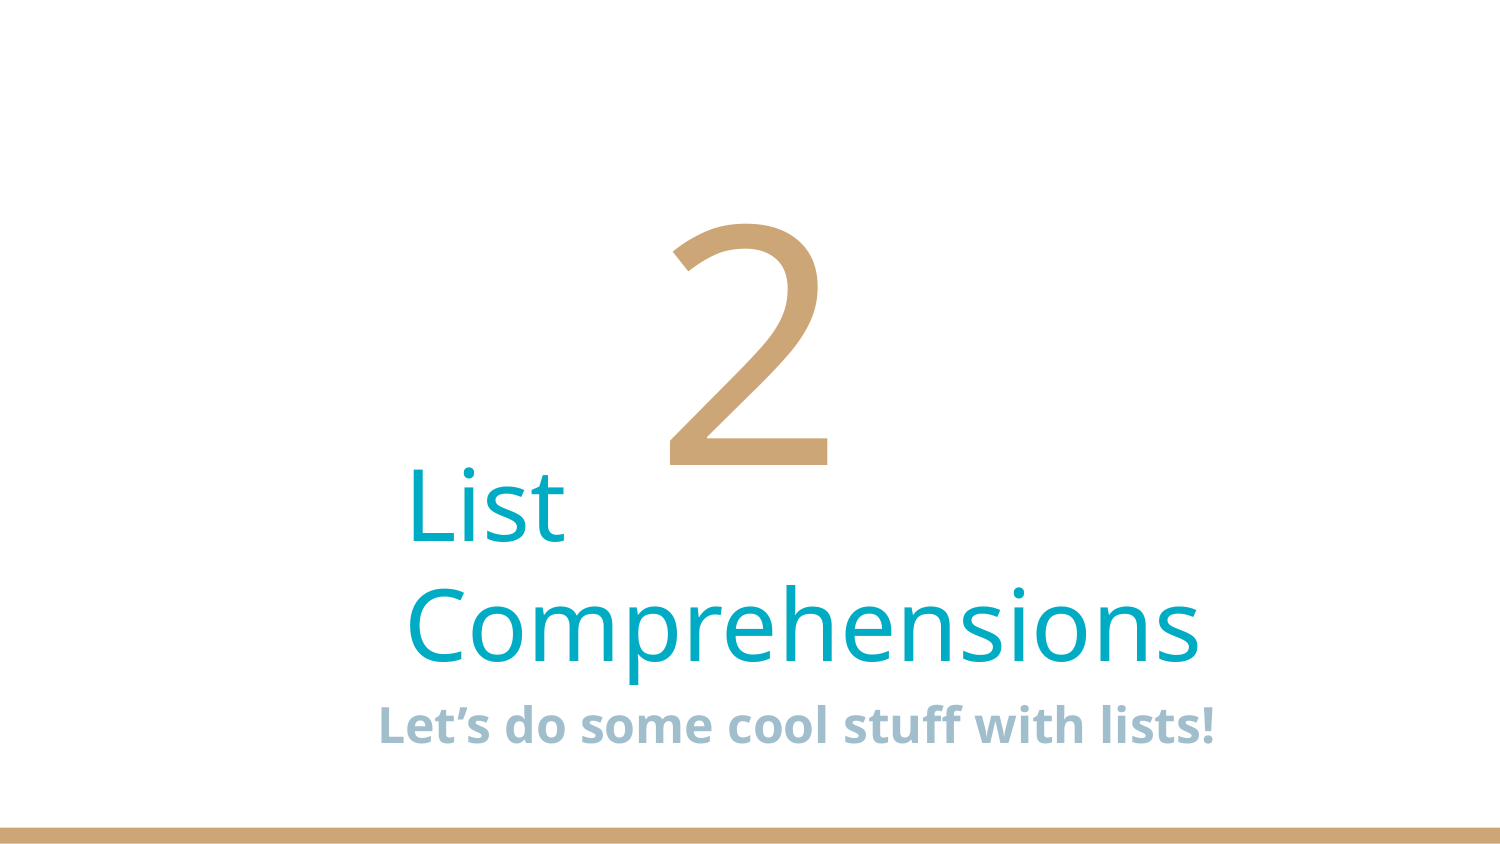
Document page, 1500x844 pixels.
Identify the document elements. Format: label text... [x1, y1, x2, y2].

title List Comprehensions [389, 506, 1308, 697]
title 2 [51, 157, 1449, 507]
text_box Let’s do some cool stuff with lists! [327, 678, 1266, 808]
